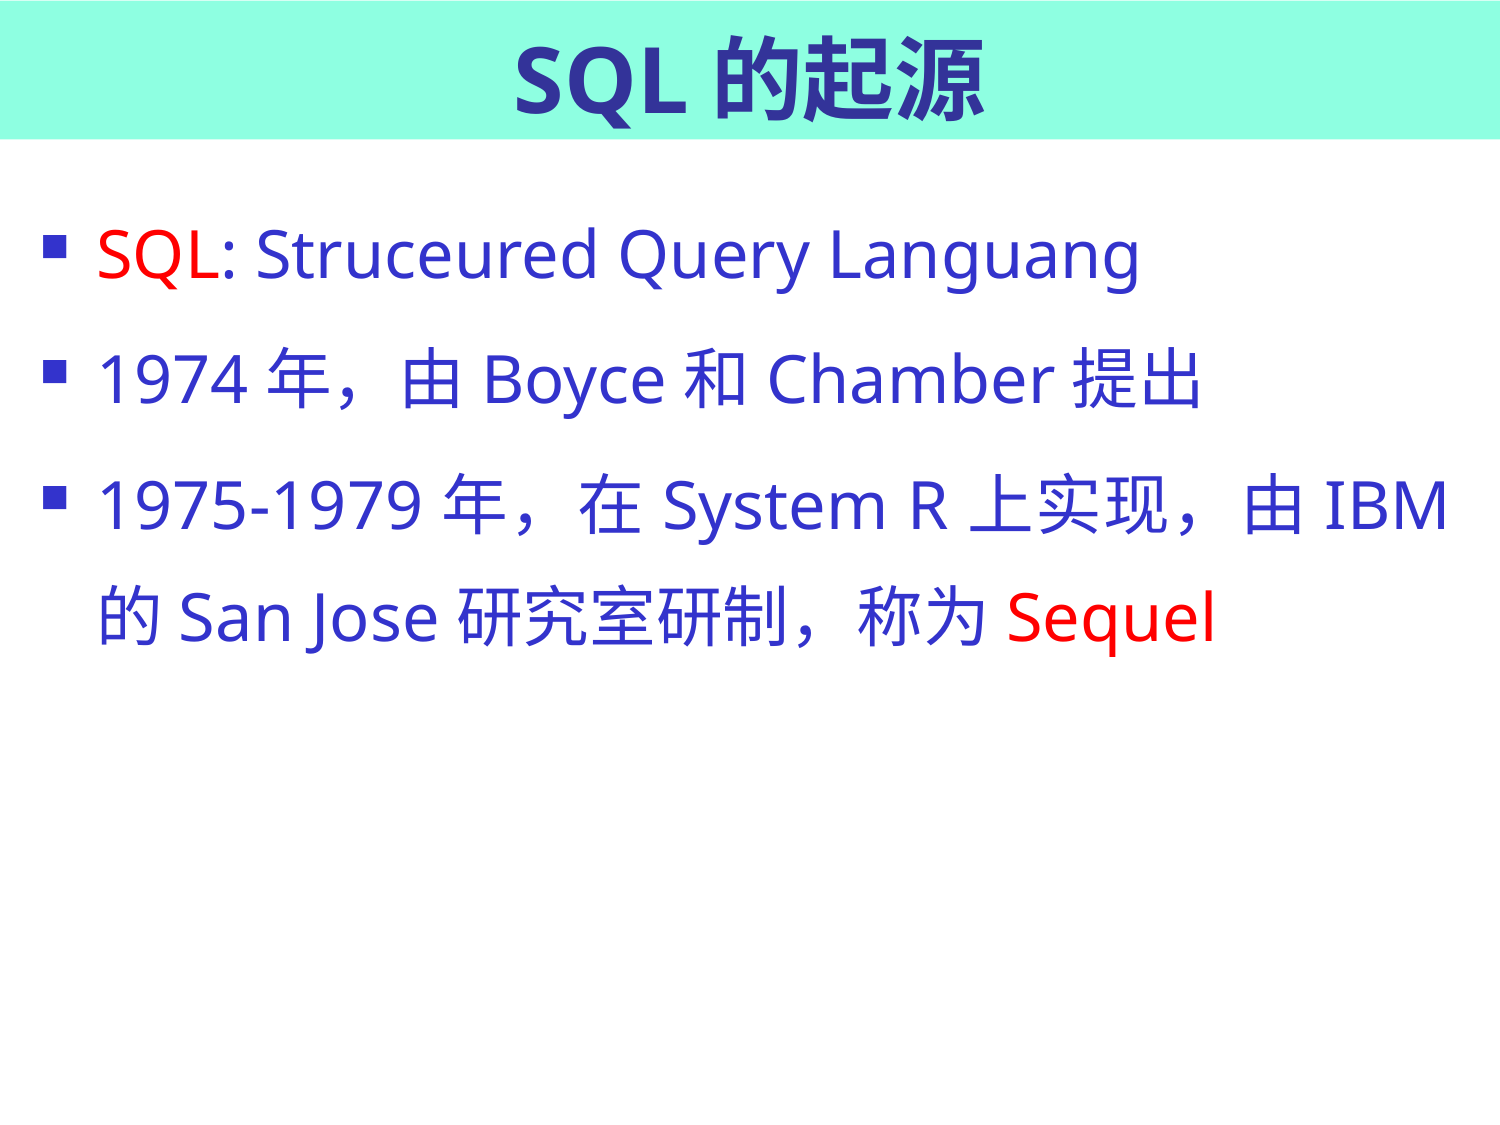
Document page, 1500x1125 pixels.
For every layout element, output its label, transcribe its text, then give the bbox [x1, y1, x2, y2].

list SQL: Struceured Query Languang 1974年，由Boyce和Chamber提出 1975-1979年，在System R上实现，由IBM的San Jose研究室研制，称为Sequel [24, 172, 1483, 1101]
title SQL的起源 [0, 0, 1500, 140]
